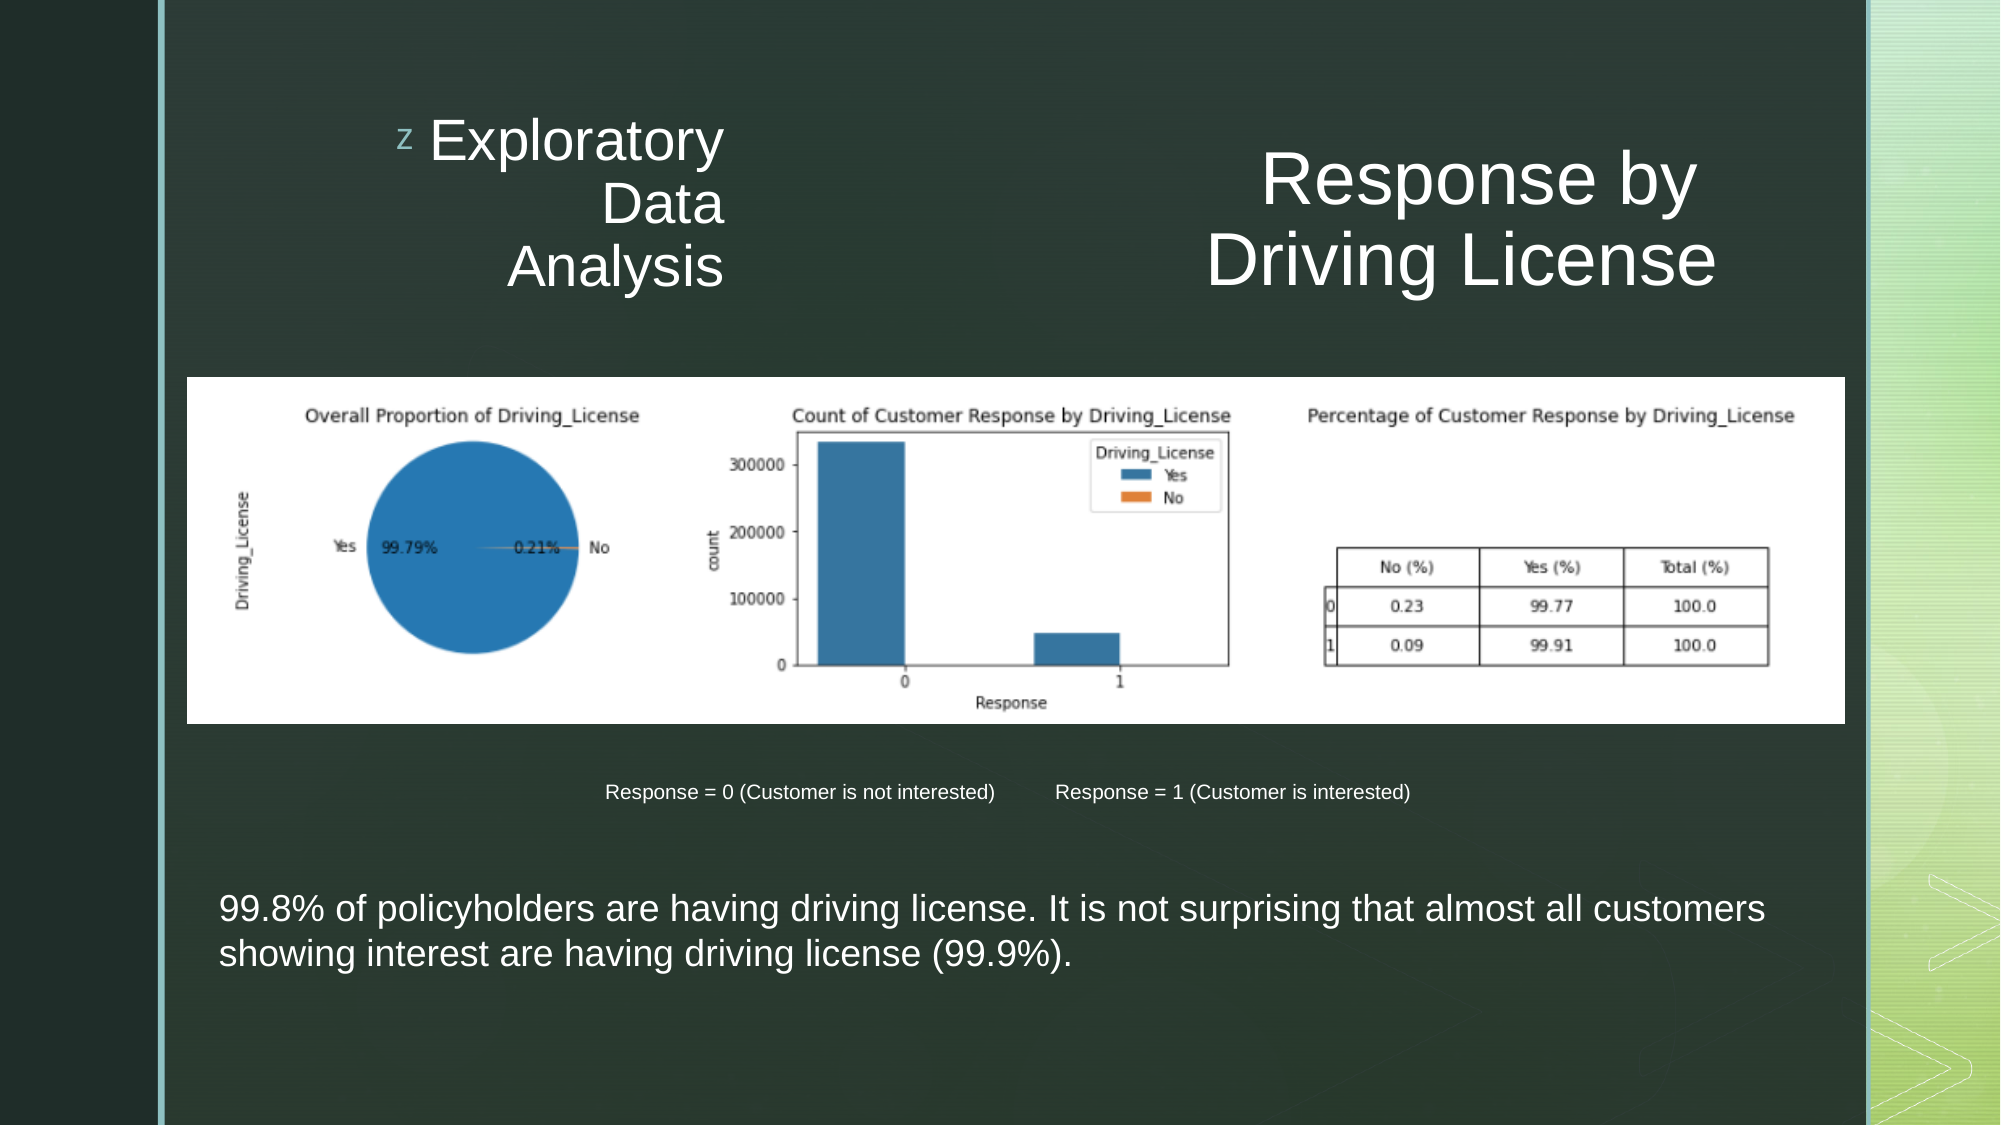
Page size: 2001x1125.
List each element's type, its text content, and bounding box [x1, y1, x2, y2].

text_box Response by Driving License [946, 132, 1734, 310]
text_box Response = 0 (Customer is not interested) Response = 1 (Customer is interested) [590, 771, 1499, 812]
text_box 99.8% of policyholders are having driving license. It is not surprising that almost all customers showing interest are having driving license (99.9%). [204, 876, 1862, 982]
picture [1871, 0, 2001, 1125]
picture [187, 377, 1846, 724]
title Exploratory Data Analysis [372, 101, 740, 307]
